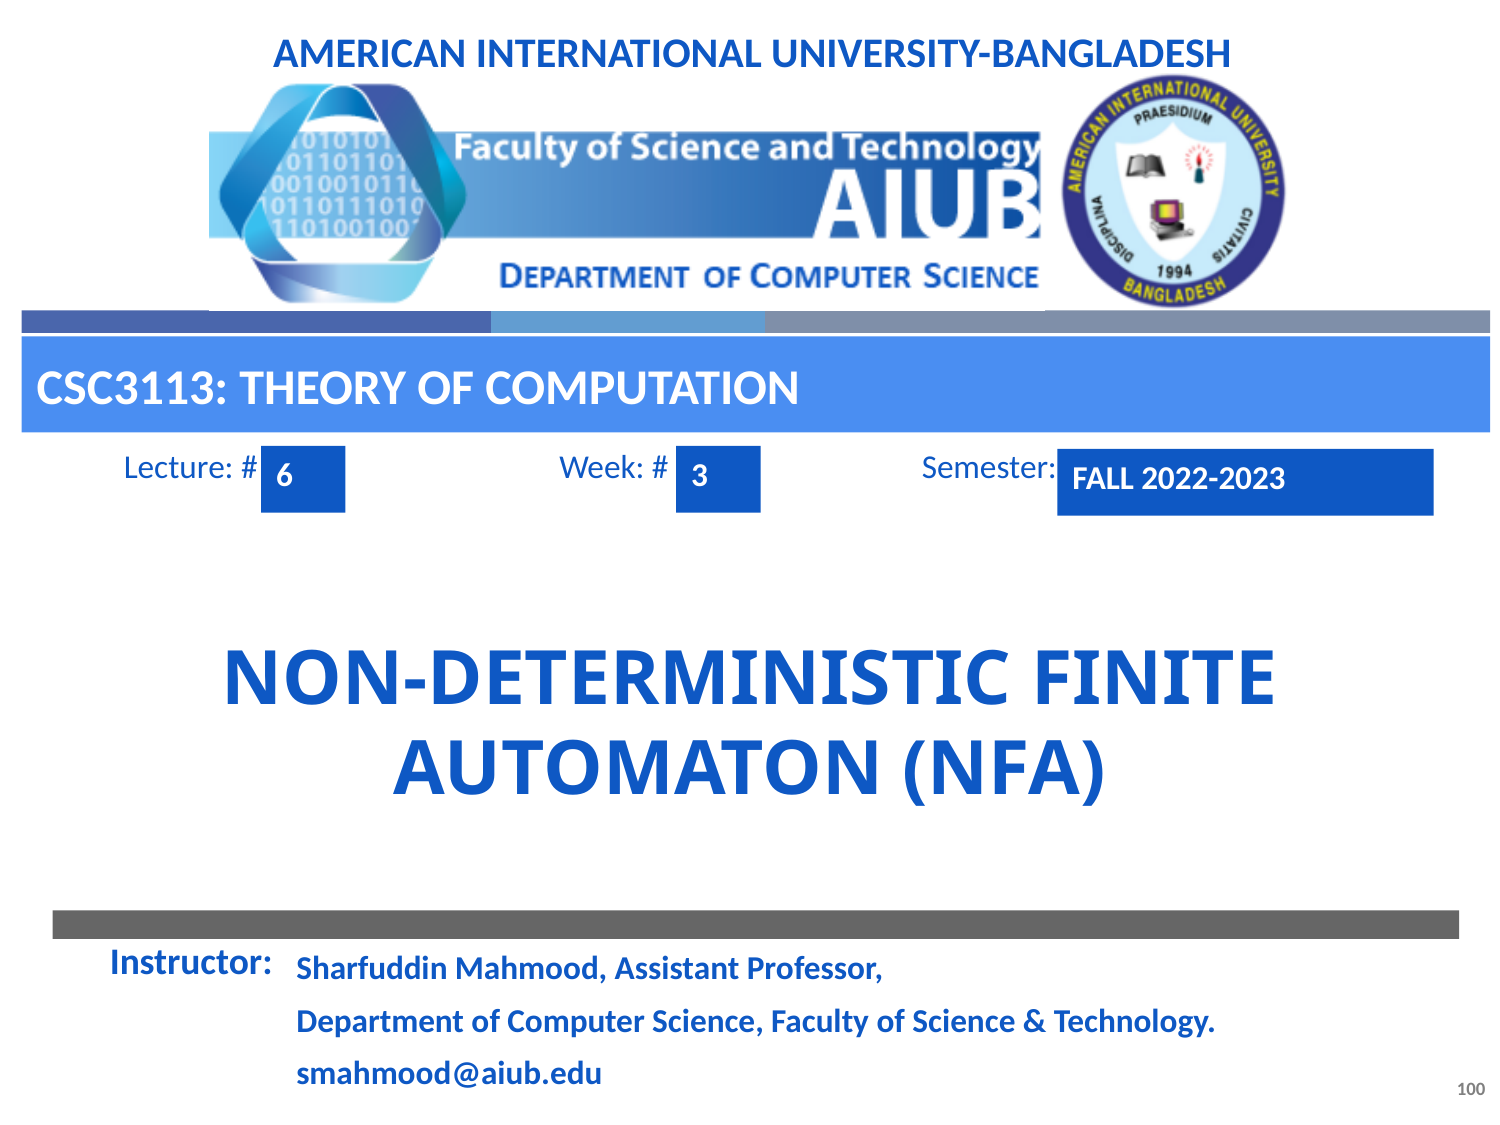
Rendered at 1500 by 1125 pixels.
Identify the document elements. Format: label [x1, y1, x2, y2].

picture [1057, 69, 1291, 314]
list [281, 938, 1434, 1105]
picture [209, 71, 1045, 311]
list [676, 445, 761, 513]
title [123, 545, 1377, 895]
list [261, 445, 346, 513]
list [21, 336, 1491, 433]
list [1057, 448, 1434, 516]
